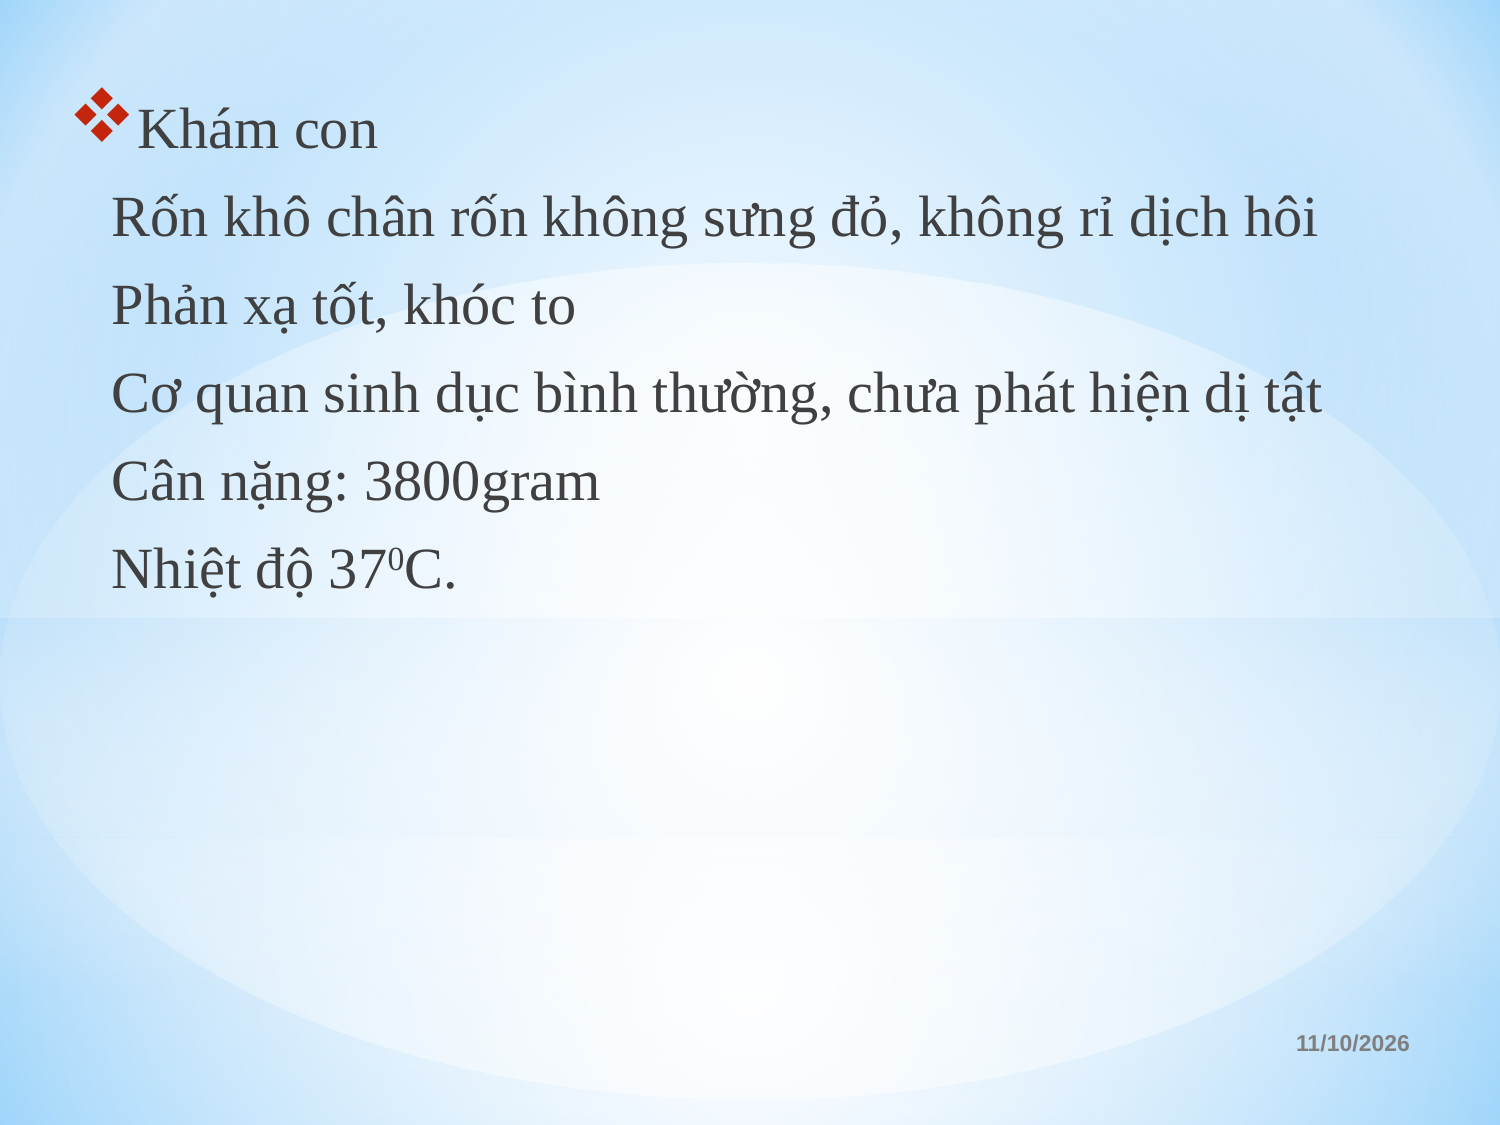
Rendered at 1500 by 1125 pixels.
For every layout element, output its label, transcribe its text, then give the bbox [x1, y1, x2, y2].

list Khám con Rốn khô chân rốn không sưng đỏ, không rỉ dịch hôi Phản xạ tốt, khóc to Cơ quan sinh dục bình thường, chưa phát hiện dị tật Cân nặng: 3800gram Nhiệt độ 370C. [45, 82, 1421, 1013]
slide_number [1012, 1012, 1425, 1073]
